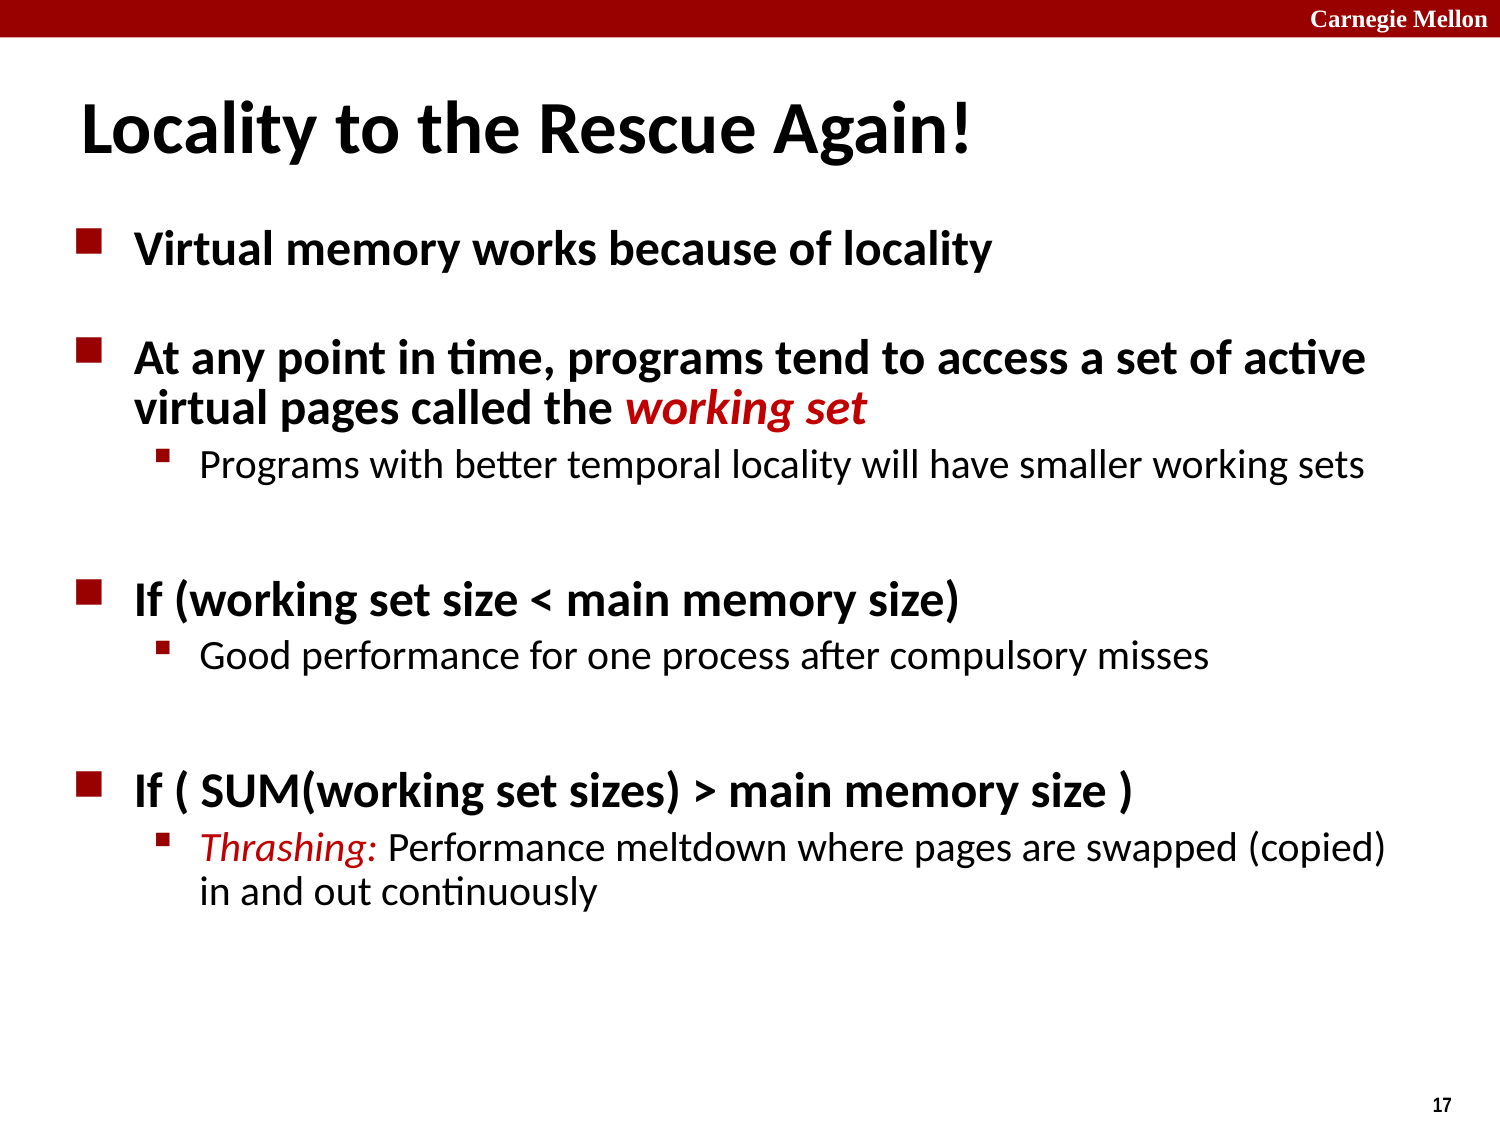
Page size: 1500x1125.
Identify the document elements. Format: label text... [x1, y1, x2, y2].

list Virtual memory works because of locality At any point in time, programs tend to access a set of active virtual pages called the working set Programs with better temporal locality will have smaller working sets If (working set size < main memory size) Good performance for one process after compulsory misses If ( SUM(working set sizes) > main memory size ) Thrashing: Performance meltdown where pages are swapped (copied) in and out continuously [62, 217, 1426, 1076]
title Locality to the Rescue Again! [66, 58, 1426, 188]
